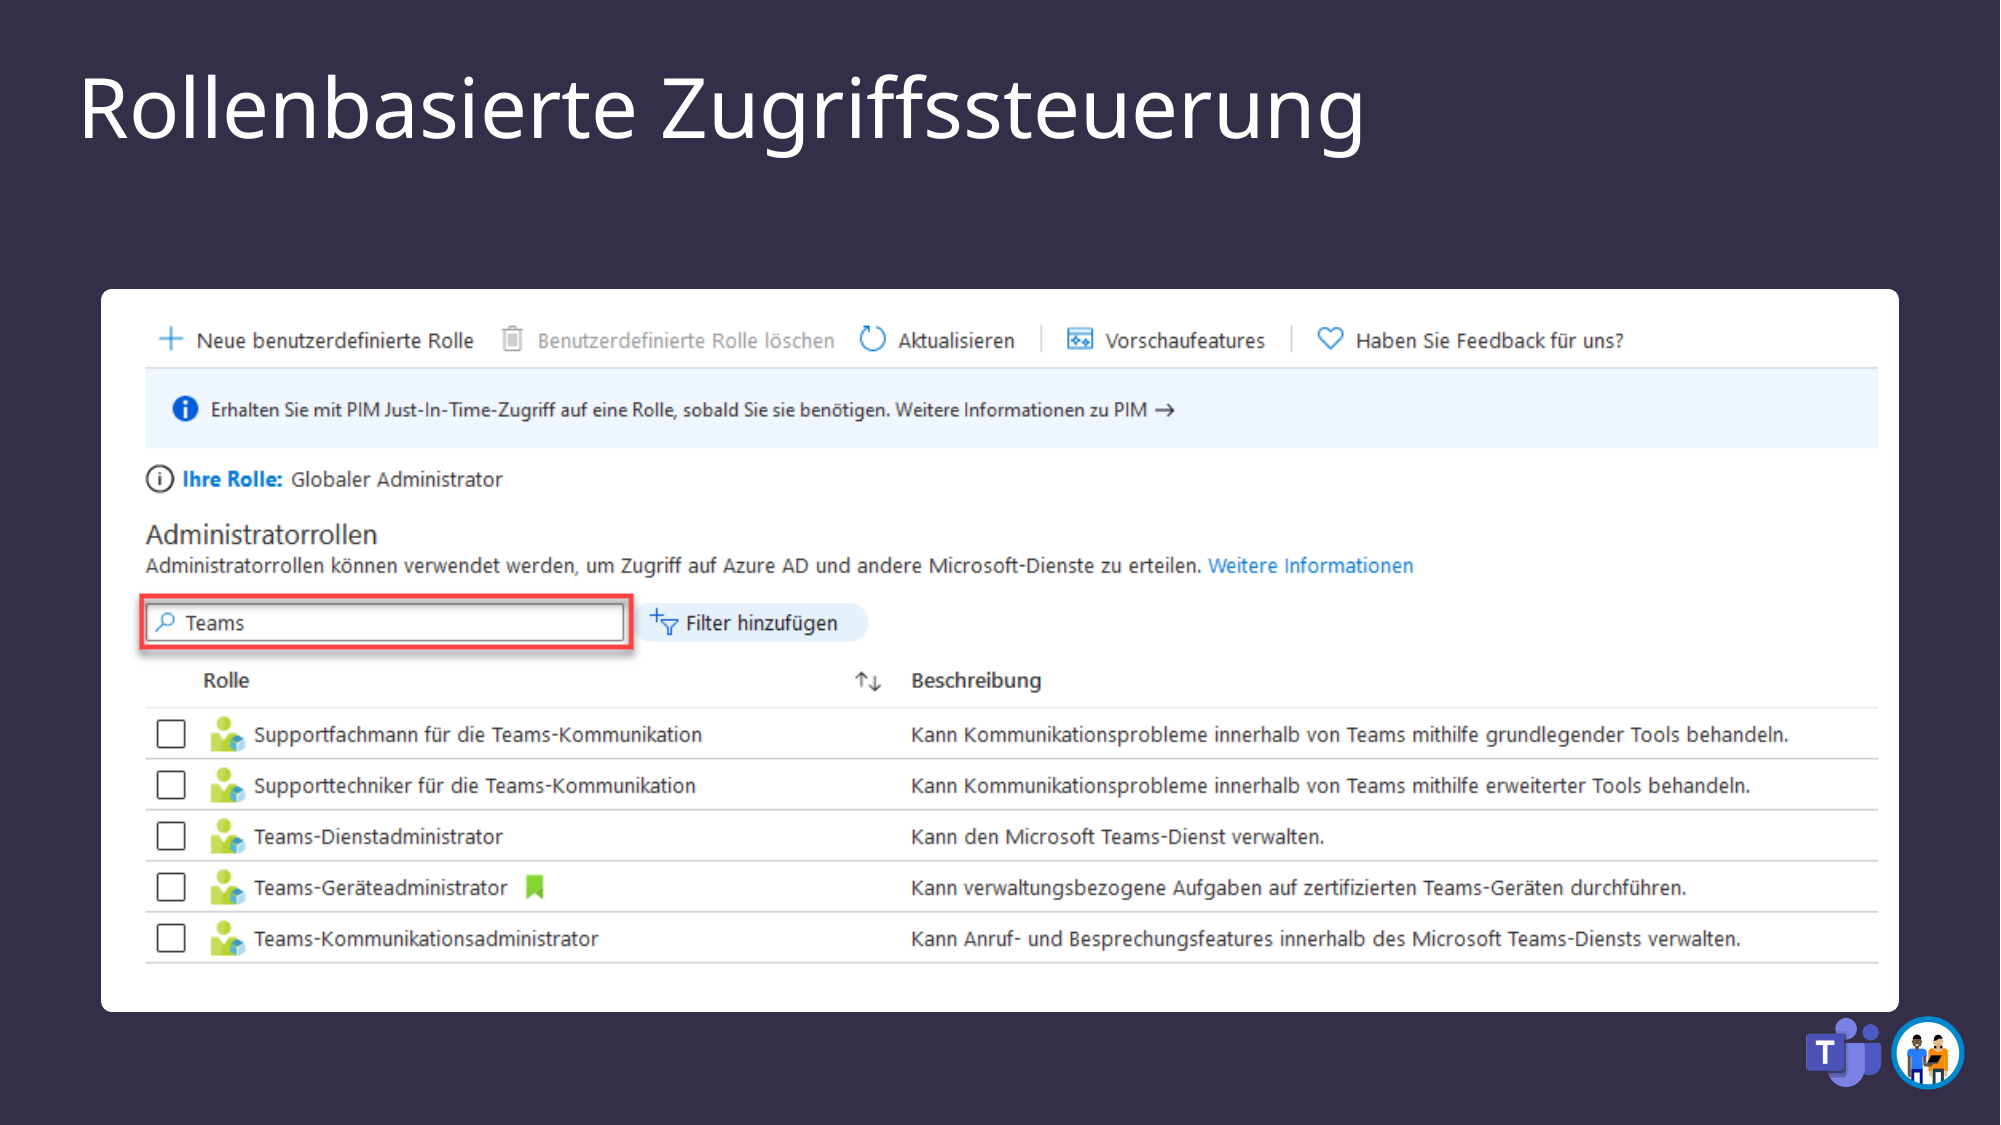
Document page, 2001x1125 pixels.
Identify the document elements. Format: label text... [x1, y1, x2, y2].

title Rollenbasierte Zugriffssteuerung [62, 46, 1922, 178]
picture [1801, 1012, 1885, 1095]
picture [122, 310, 1878, 991]
picture [1897, 1023, 1959, 1084]
